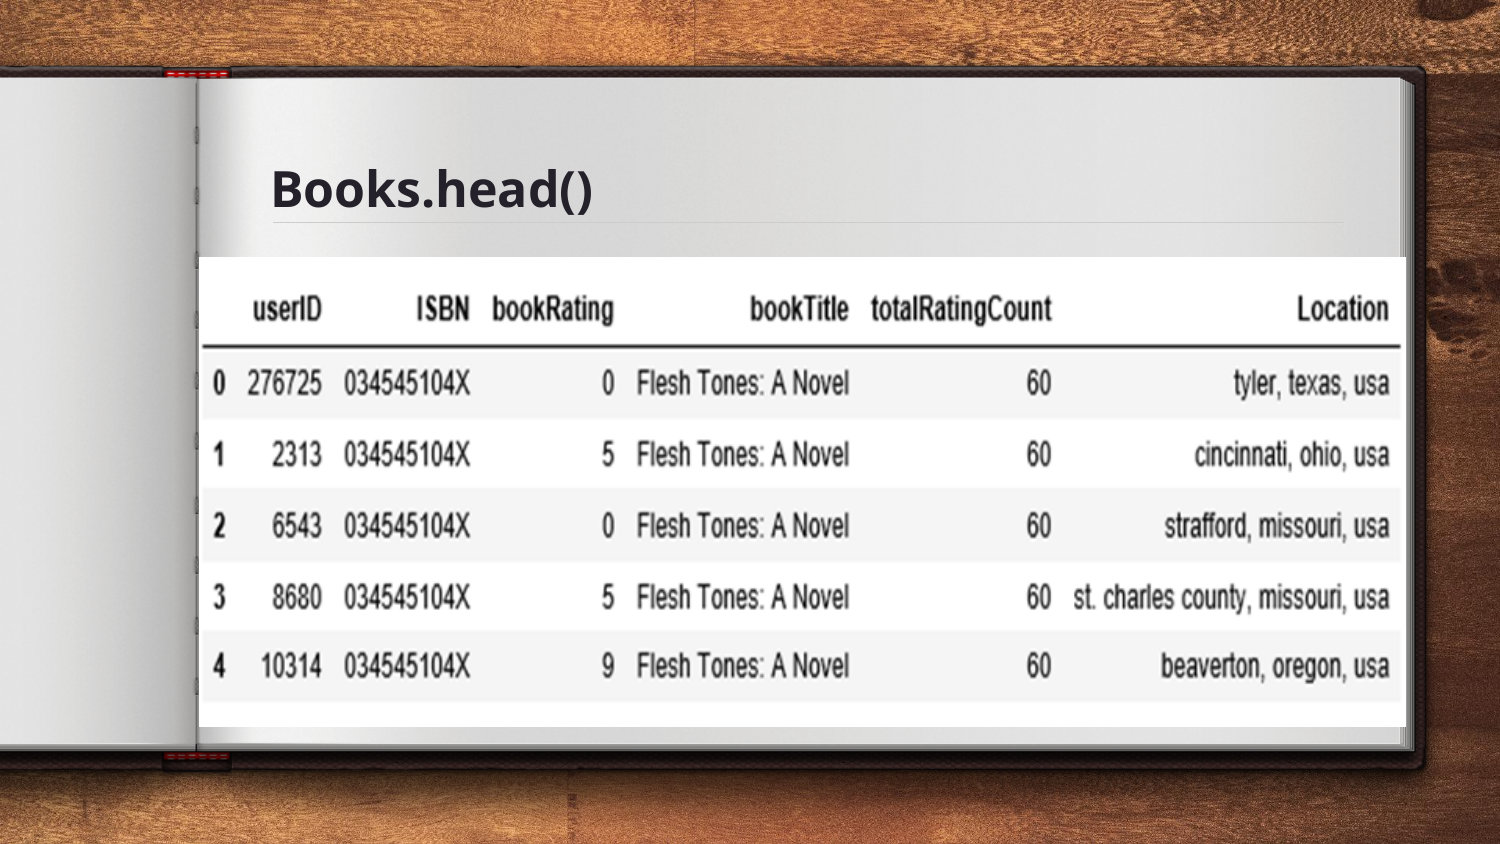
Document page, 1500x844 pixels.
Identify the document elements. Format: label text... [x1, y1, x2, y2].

picture [0, 0, 1500, 844]
title Books.head() [255, 117, 1341, 233]
